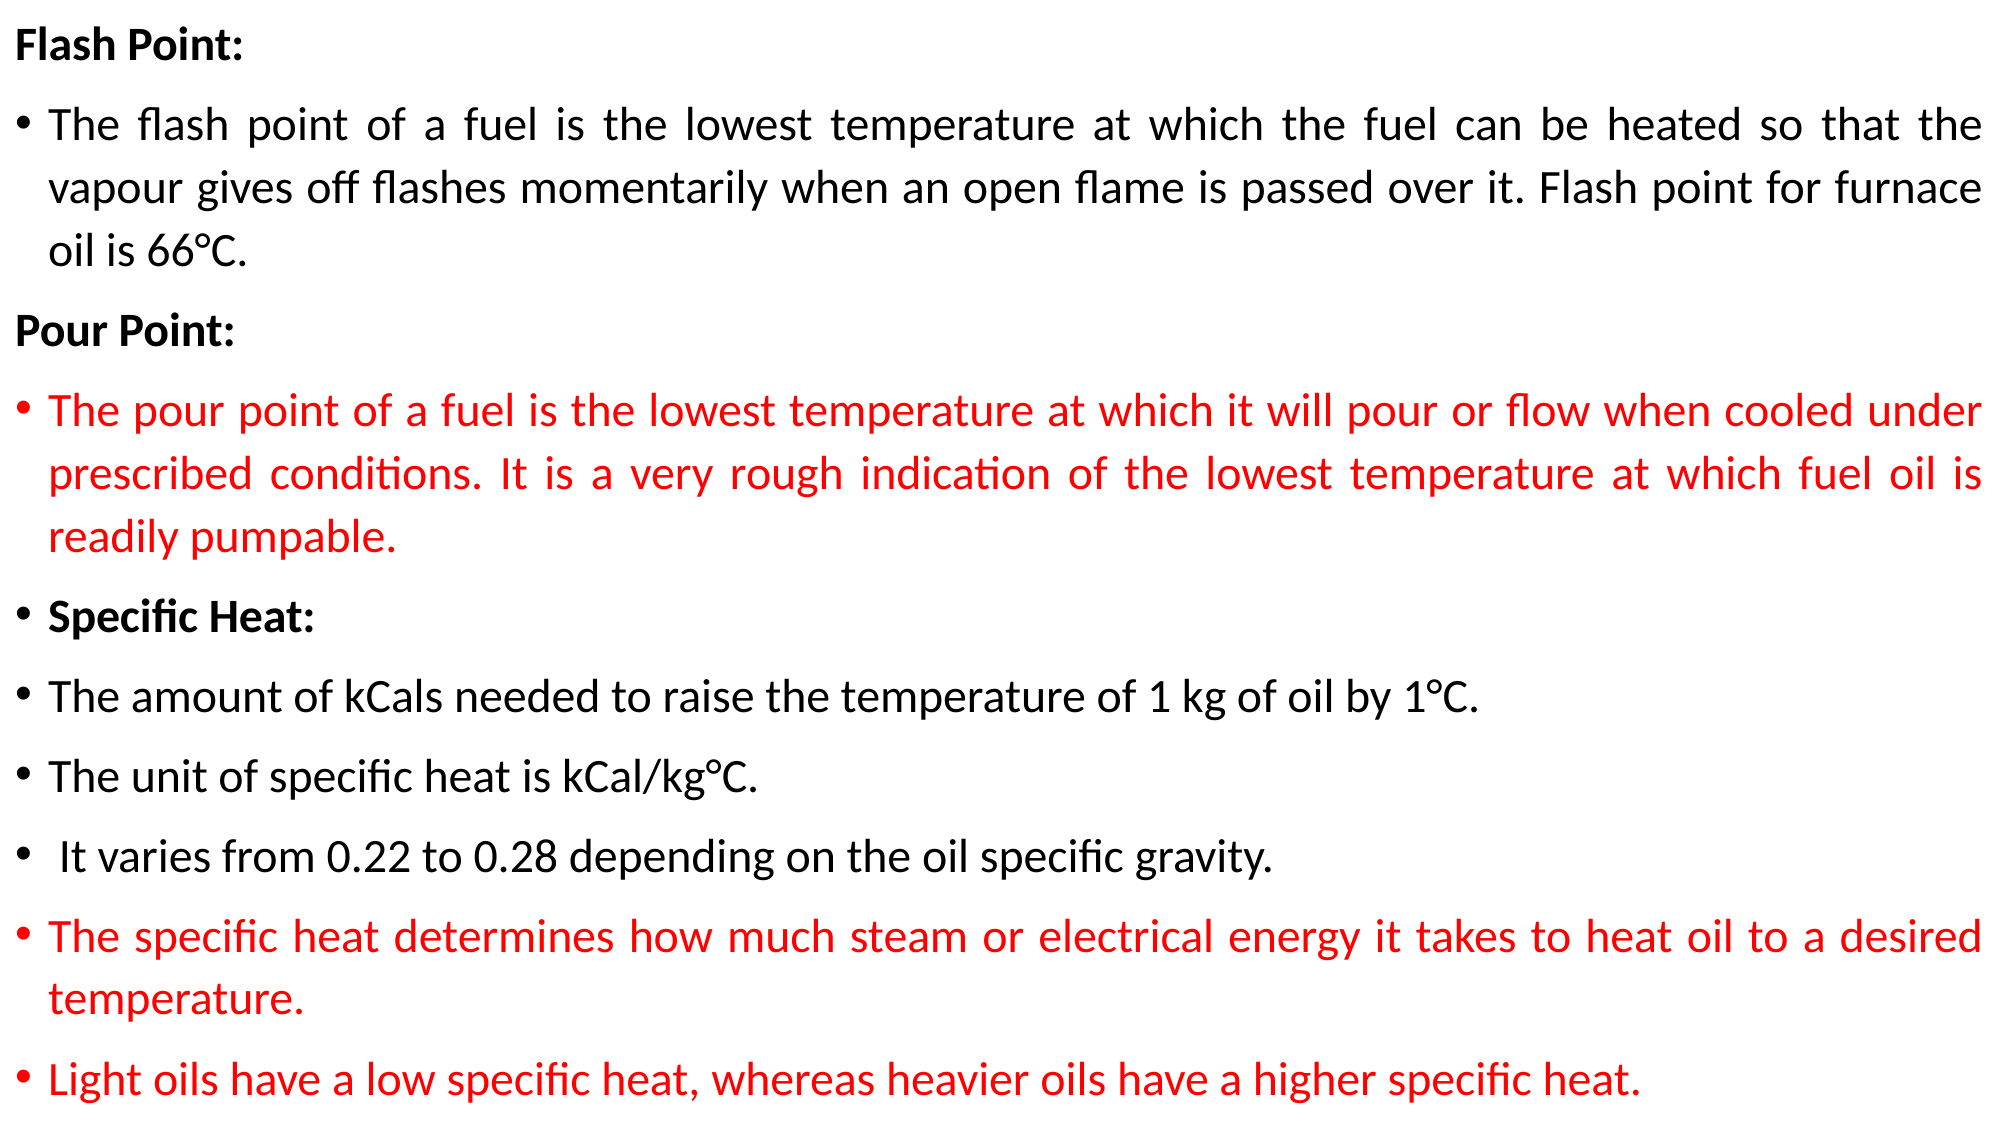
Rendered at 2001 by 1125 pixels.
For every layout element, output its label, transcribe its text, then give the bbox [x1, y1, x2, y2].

list Flash Point: The flash point of a fuel is the lowest temperature at which the fuel can be heated so that the vapour gives off flashes momentarily when an open flame is passed over it. Flash point for furnace oil is 66°C. Pour Point: The pour point of a fuel is the lowest temperature at which it will pour or flow when cooled under prescribed conditions. It is a very rough indication of the lowest temperature at which fuel oil is readily pumpable. Specific Heat: The amount of kCals needed to raise the temperature of 1 kg of oil by 1°C. The unit of specific heat is kCal/kg°C. It varies from 0.22 to 0.28 depending on the oil specific gravity. The specific heat determines how much steam or electrical energy it takes to heat oil to a desired temperature. Light oils have a low specific heat, whereas heavier oils have a higher specific heat. [0, 0, 2000, 1125]
